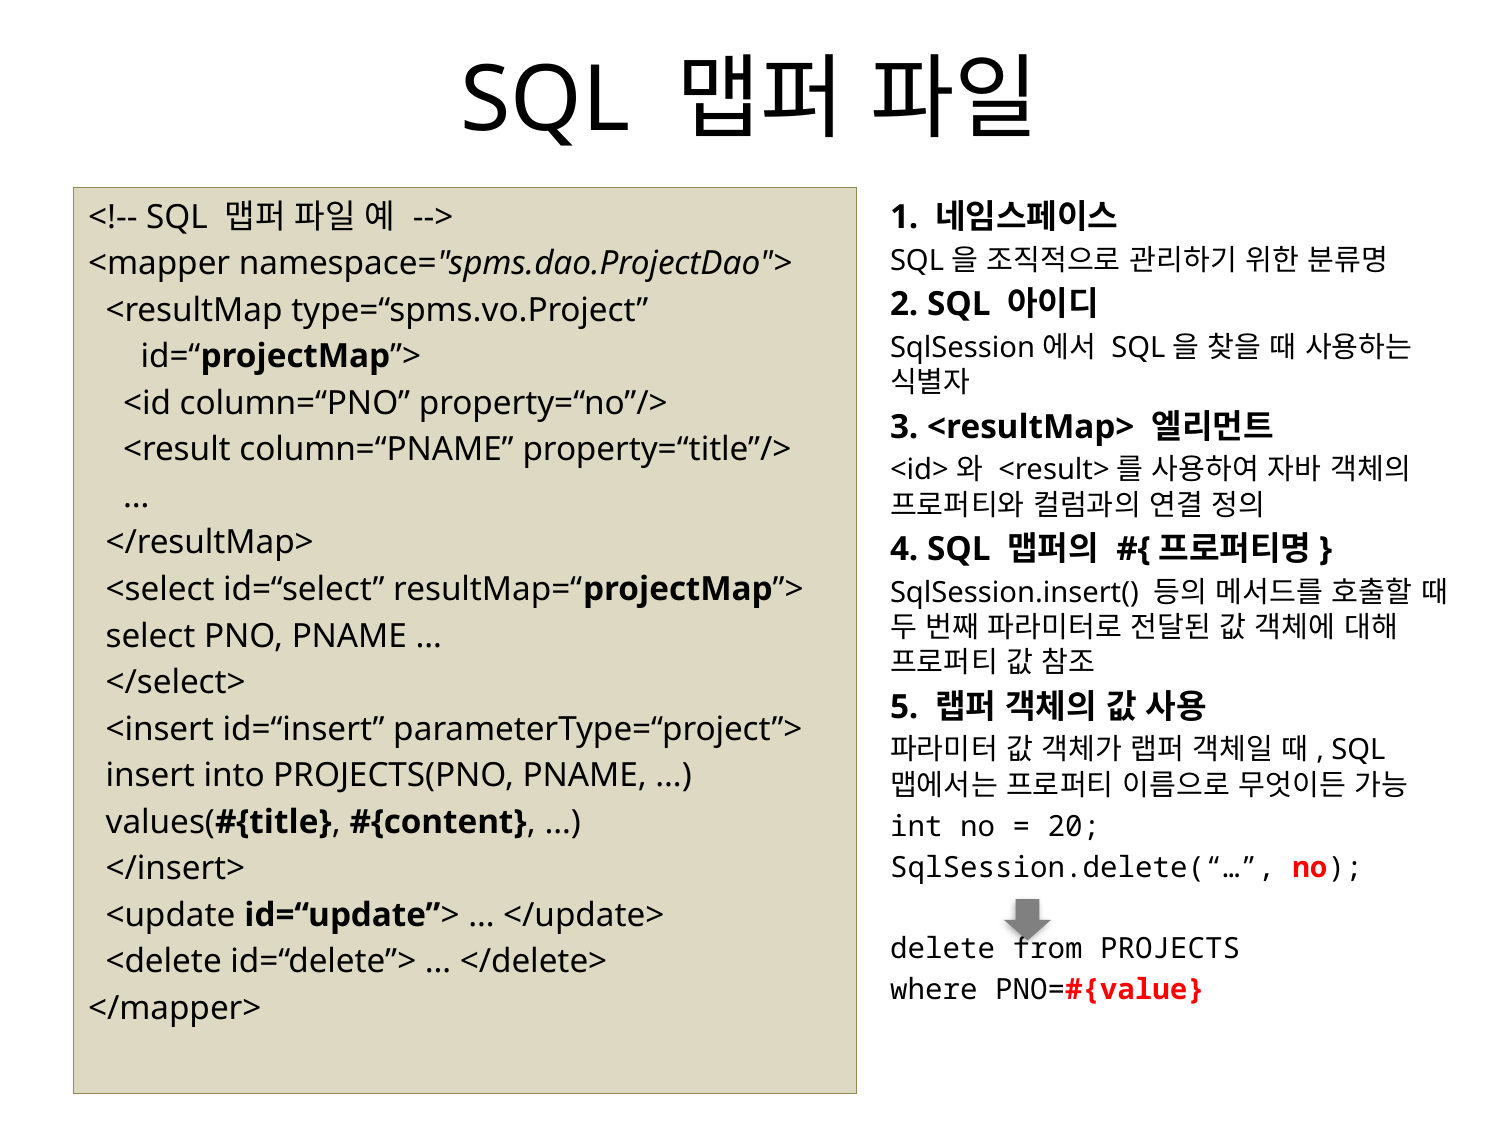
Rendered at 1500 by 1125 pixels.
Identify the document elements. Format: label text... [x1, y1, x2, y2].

list 1. 네임스페이스 SQL을 조직적으로 관리하기 위한 분류명 2. SQL 아이디 SqlSession에서 SQL을 찾을 때 사용하는 식별자 3. <resultMap> 엘리먼트 <id>와 <result>를 사용하여 자바 객체의 프로퍼티와 컬럼과의 연결 정의 4. SQL 맵퍼의 #{프로퍼티명} SqlSession.insert() 등의 메서드를 호출할 때 두 번째 파라미터로 전달된 값 객체에 대해 프로퍼티 값 참조 5. 랩퍼 객체의 값 사용 파라미터 값 객체가 랩퍼 객체일 때, SQL 맵에서는 프로퍼티 이름으로 무엇이든 가능 int no = 20; SqlSession.delete(“…”, no); delete from PROJECTS where PNO=#{value} [856, 187, 1495, 1038]
text_box [1003, 898, 1052, 942]
title SQL 맵퍼 파일 [75, 0, 1425, 187]
text_box <!-- SQL 맵퍼 파일 예 --> <mapper namespace="spms.dao.ProjectDao"> <resultMap type=“spms.vo.Project” id=“projectMap”> <id column=“PNO” property=“no”/> <result column=“PNAME” property=“title”/> … </resultMap> <select id=“select” resultMap=“projectMap”> select PNO, PNAME … </select> <insert id=“insert” parameterType=“project”> insert into PROJECTS(PNO, PNAME, …) values(#{title}, #{content}, …) </insert> <update id=“update”> … </update> <delete id=“delete”> … </delete> </mapper> [73, 187, 857, 1094]
